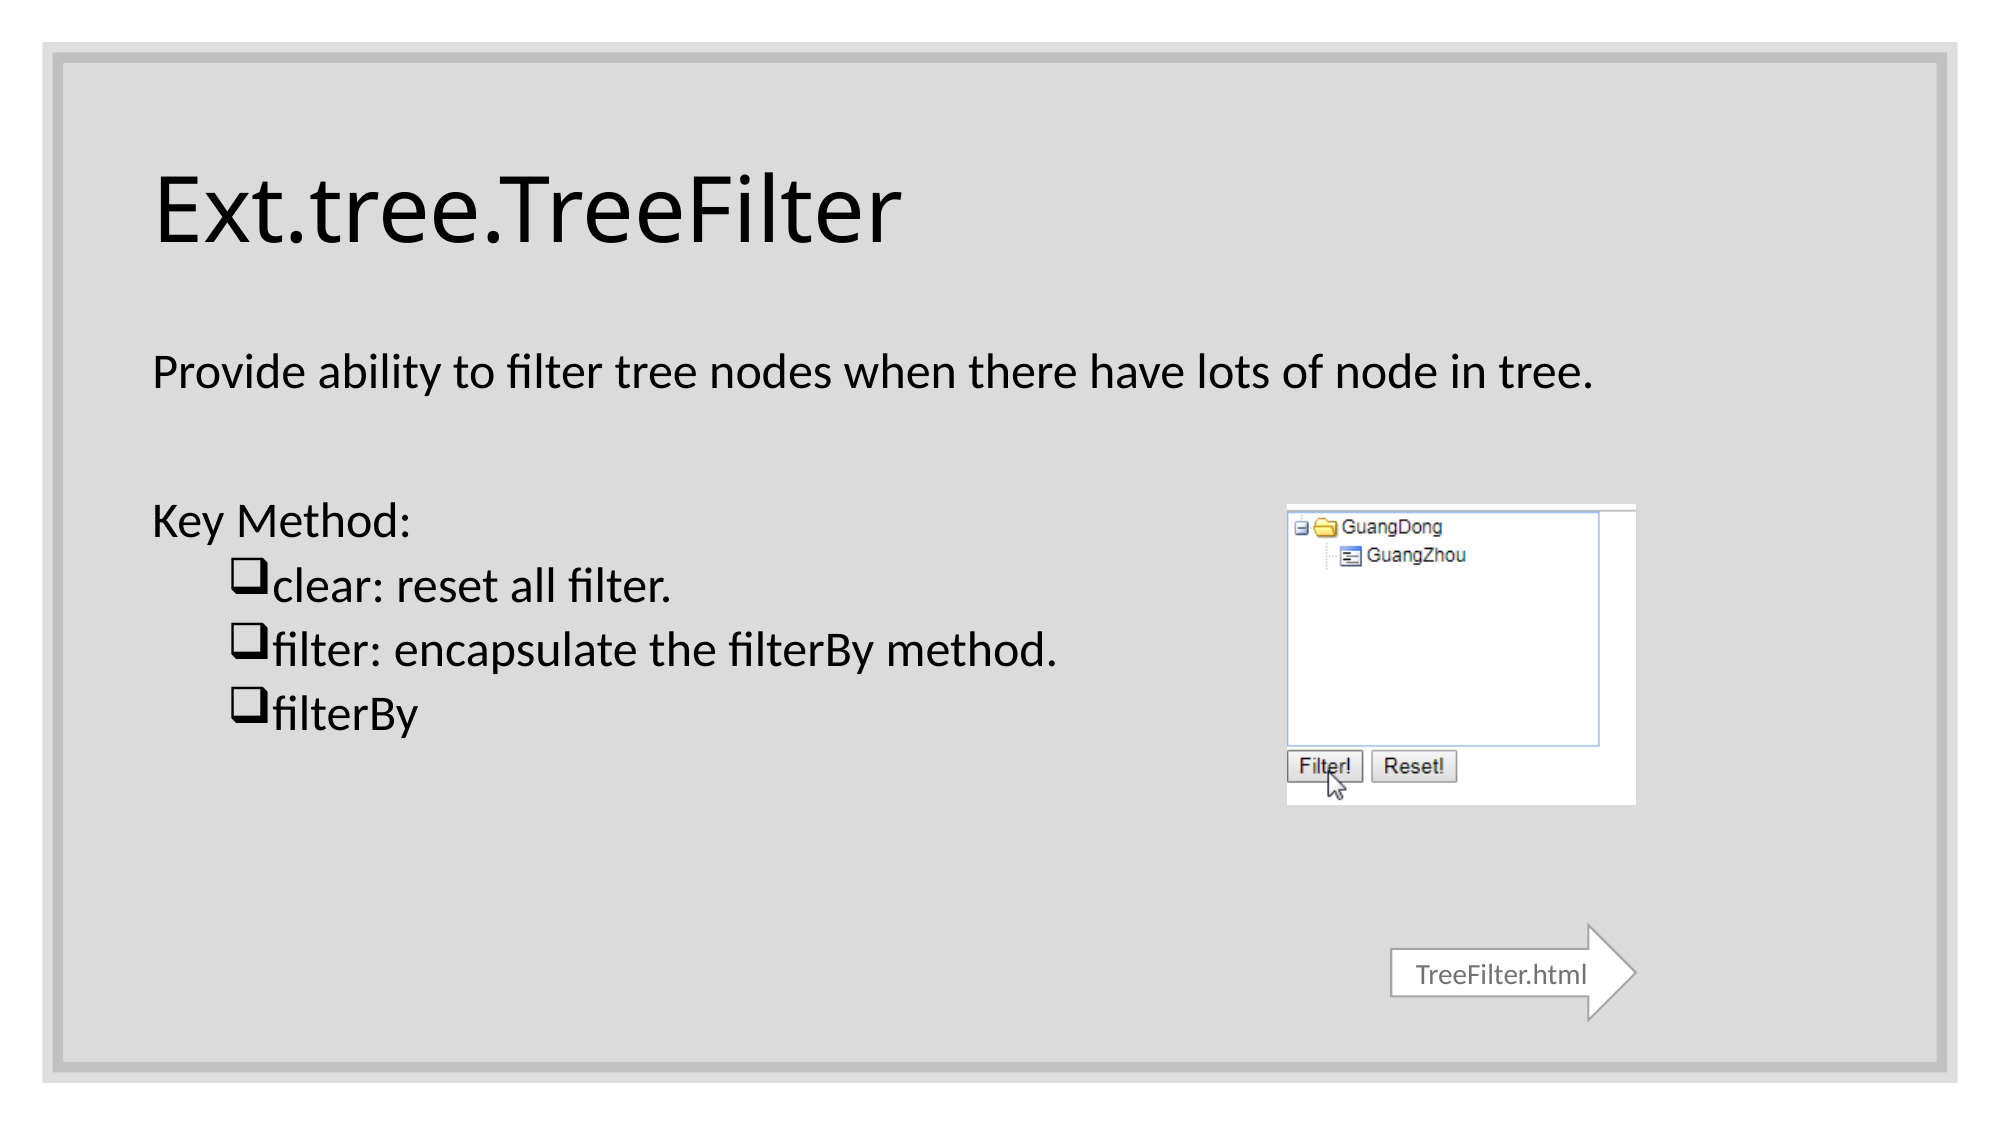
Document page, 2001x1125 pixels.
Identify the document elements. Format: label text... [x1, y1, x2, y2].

picture [1287, 504, 1636, 806]
text_box [52, 51, 1948, 1073]
list Provide ability to filter tree nodes when there have lots of node in tree. Key Method: clear: reset all filter. filter: encapsulate the filterBy method. filterBy [137, 337, 1863, 973]
text_box TreeFilter.html [1390, 922, 1638, 1023]
title Ext.tree.TreeFilter [137, 103, 1863, 322]
